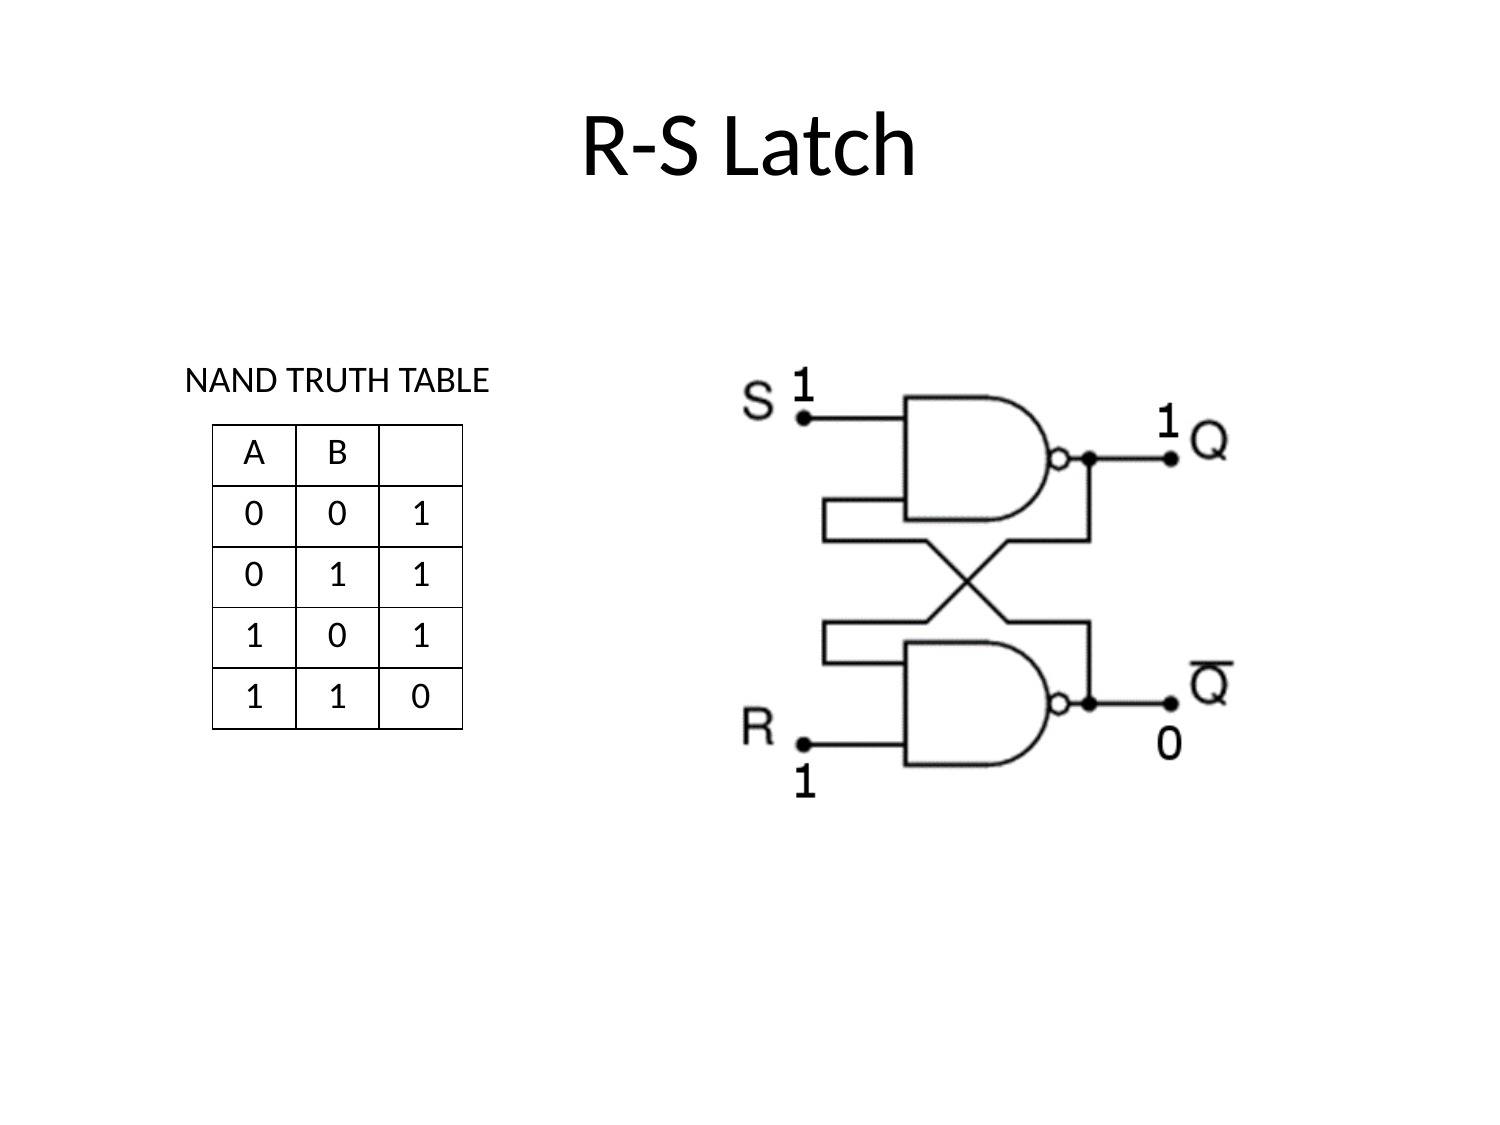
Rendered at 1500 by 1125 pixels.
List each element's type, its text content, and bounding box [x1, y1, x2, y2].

text_box NAND TRUTH TABLE [169, 348, 506, 408]
title R-S Latch [75, 45, 1425, 233]
picture [687, 342, 1288, 812]
